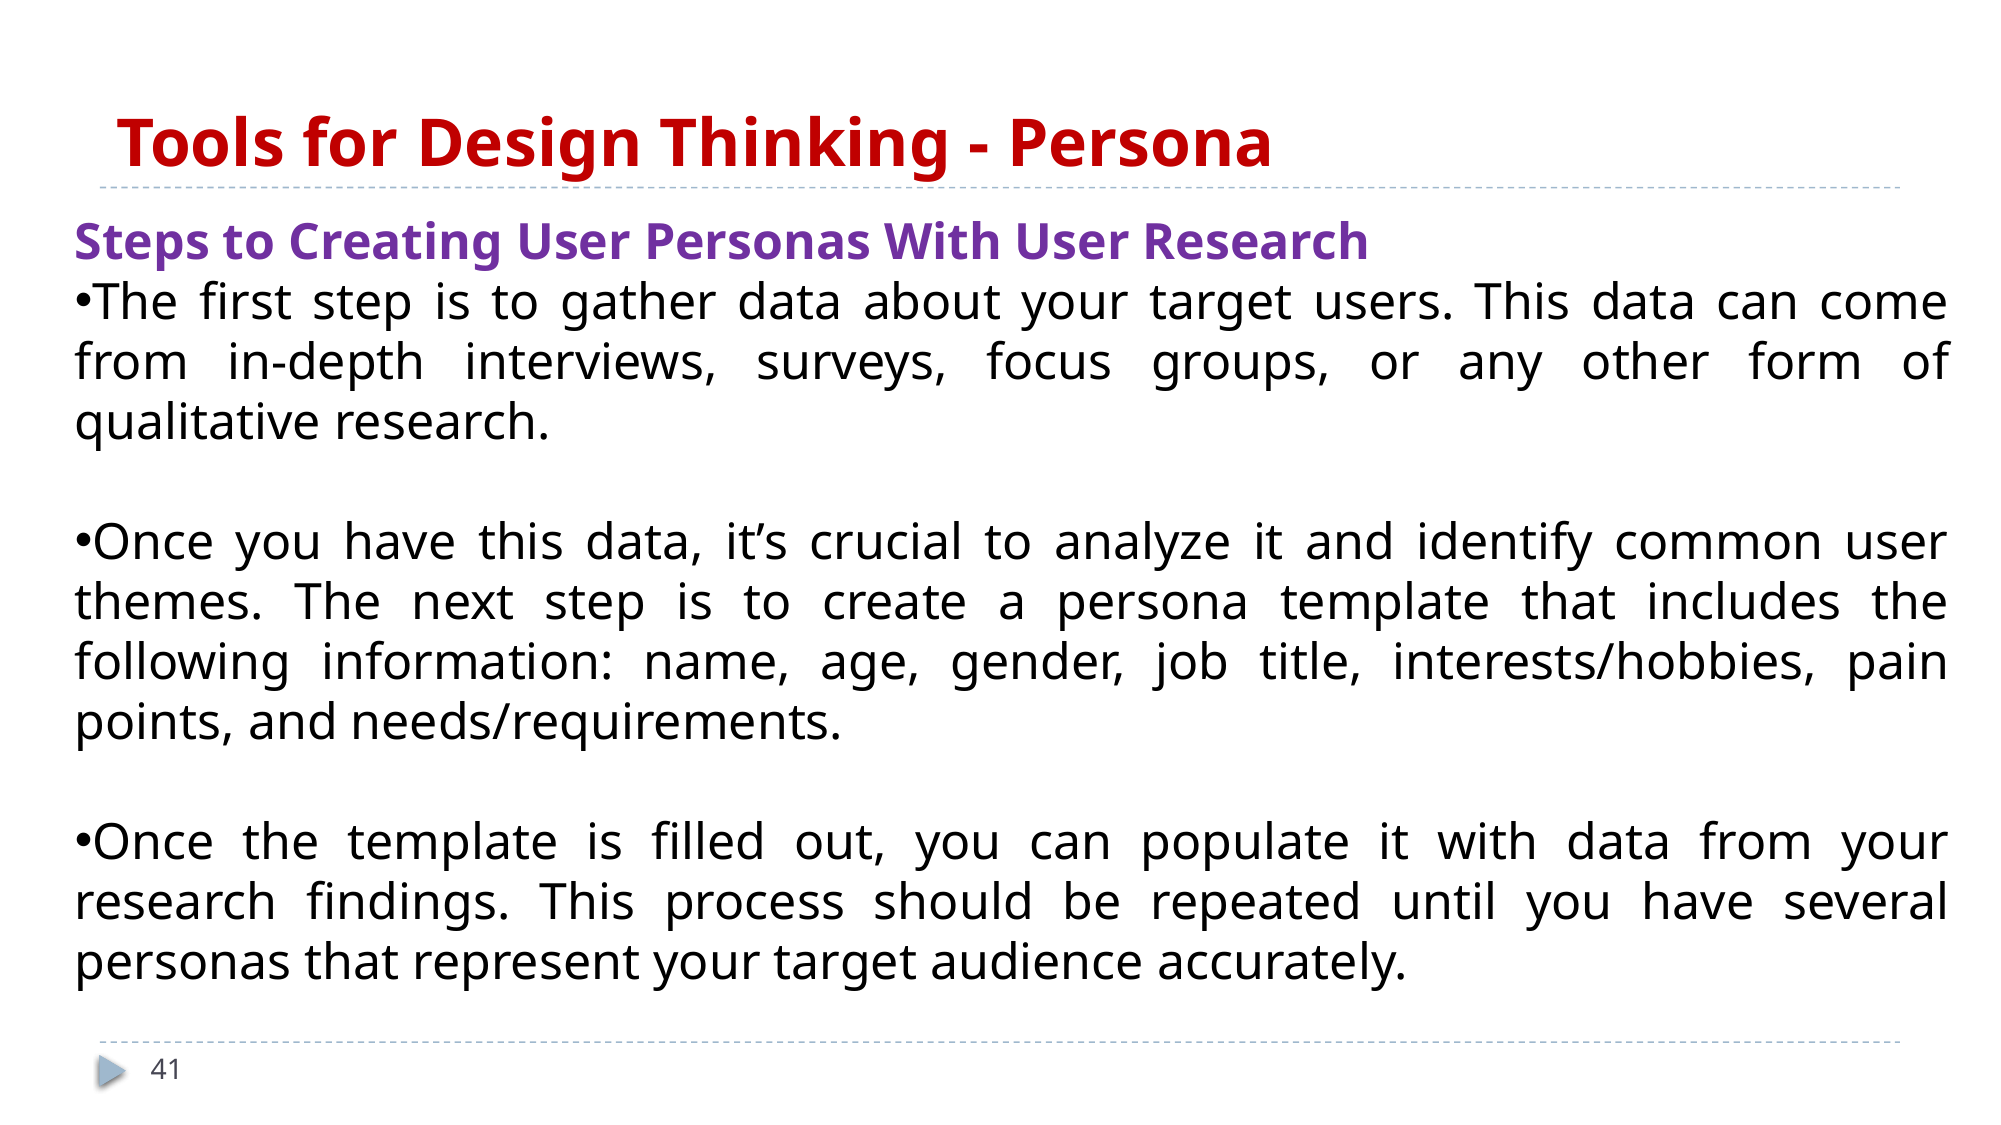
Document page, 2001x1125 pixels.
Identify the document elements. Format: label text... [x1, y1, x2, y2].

text_box Steps to Creating User Personas With User Research The first step is to gather data about your target users. This data can come from in-depth interviews, surveys, focus groups, or any other form of qualitative research. Once you have this data, it’s crucial to analyze it and identify common user themes. The next step is to create a persona template that includes the following information: name, age, gender, job title, interests/hobbies, pain points, and needs/requirements. Once the template is filled out, you can populate it with data from your research findings. This process should be repeated until you have several personas that represent your target audience accurately. [59, 202, 1965, 1057]
slide_number 41 [133, 1057, 568, 1103]
title Tools for Design Thinking - Persona [99, 37, 1900, 188]
